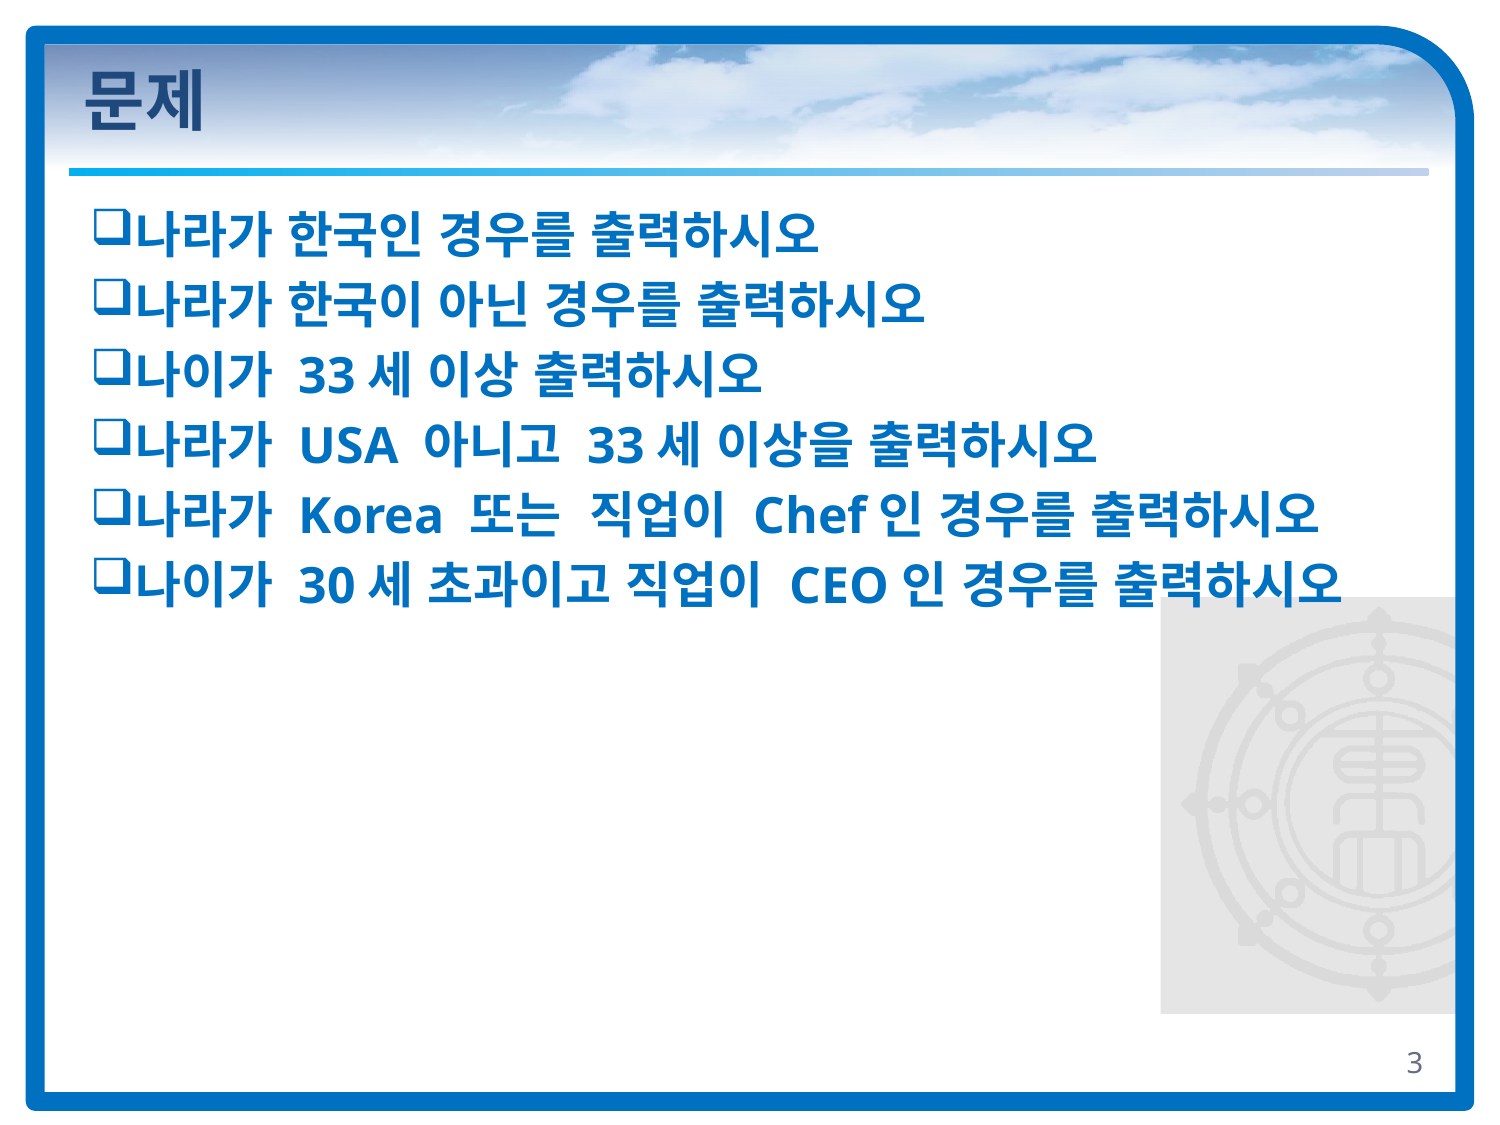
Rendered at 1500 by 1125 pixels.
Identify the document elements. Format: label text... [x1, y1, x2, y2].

list 나라가 한국인 경우를 출력하시오 나라가 한국이 아닌 경우를 출력하시오 나이가 33세 이상 출력하시오 나라가 USA 아니고 33세 이상을 출력하시오 나라가 Korea 또는 직업이 Chef인 경우를 출력하시오 나이가 30세 초과이고 직업이 CEO인 경우를 출력하시오 [75, 195, 1425, 1005]
slide_number 3 [1344, 1029, 1487, 1100]
title 문제 [68, 35, 1419, 163]
